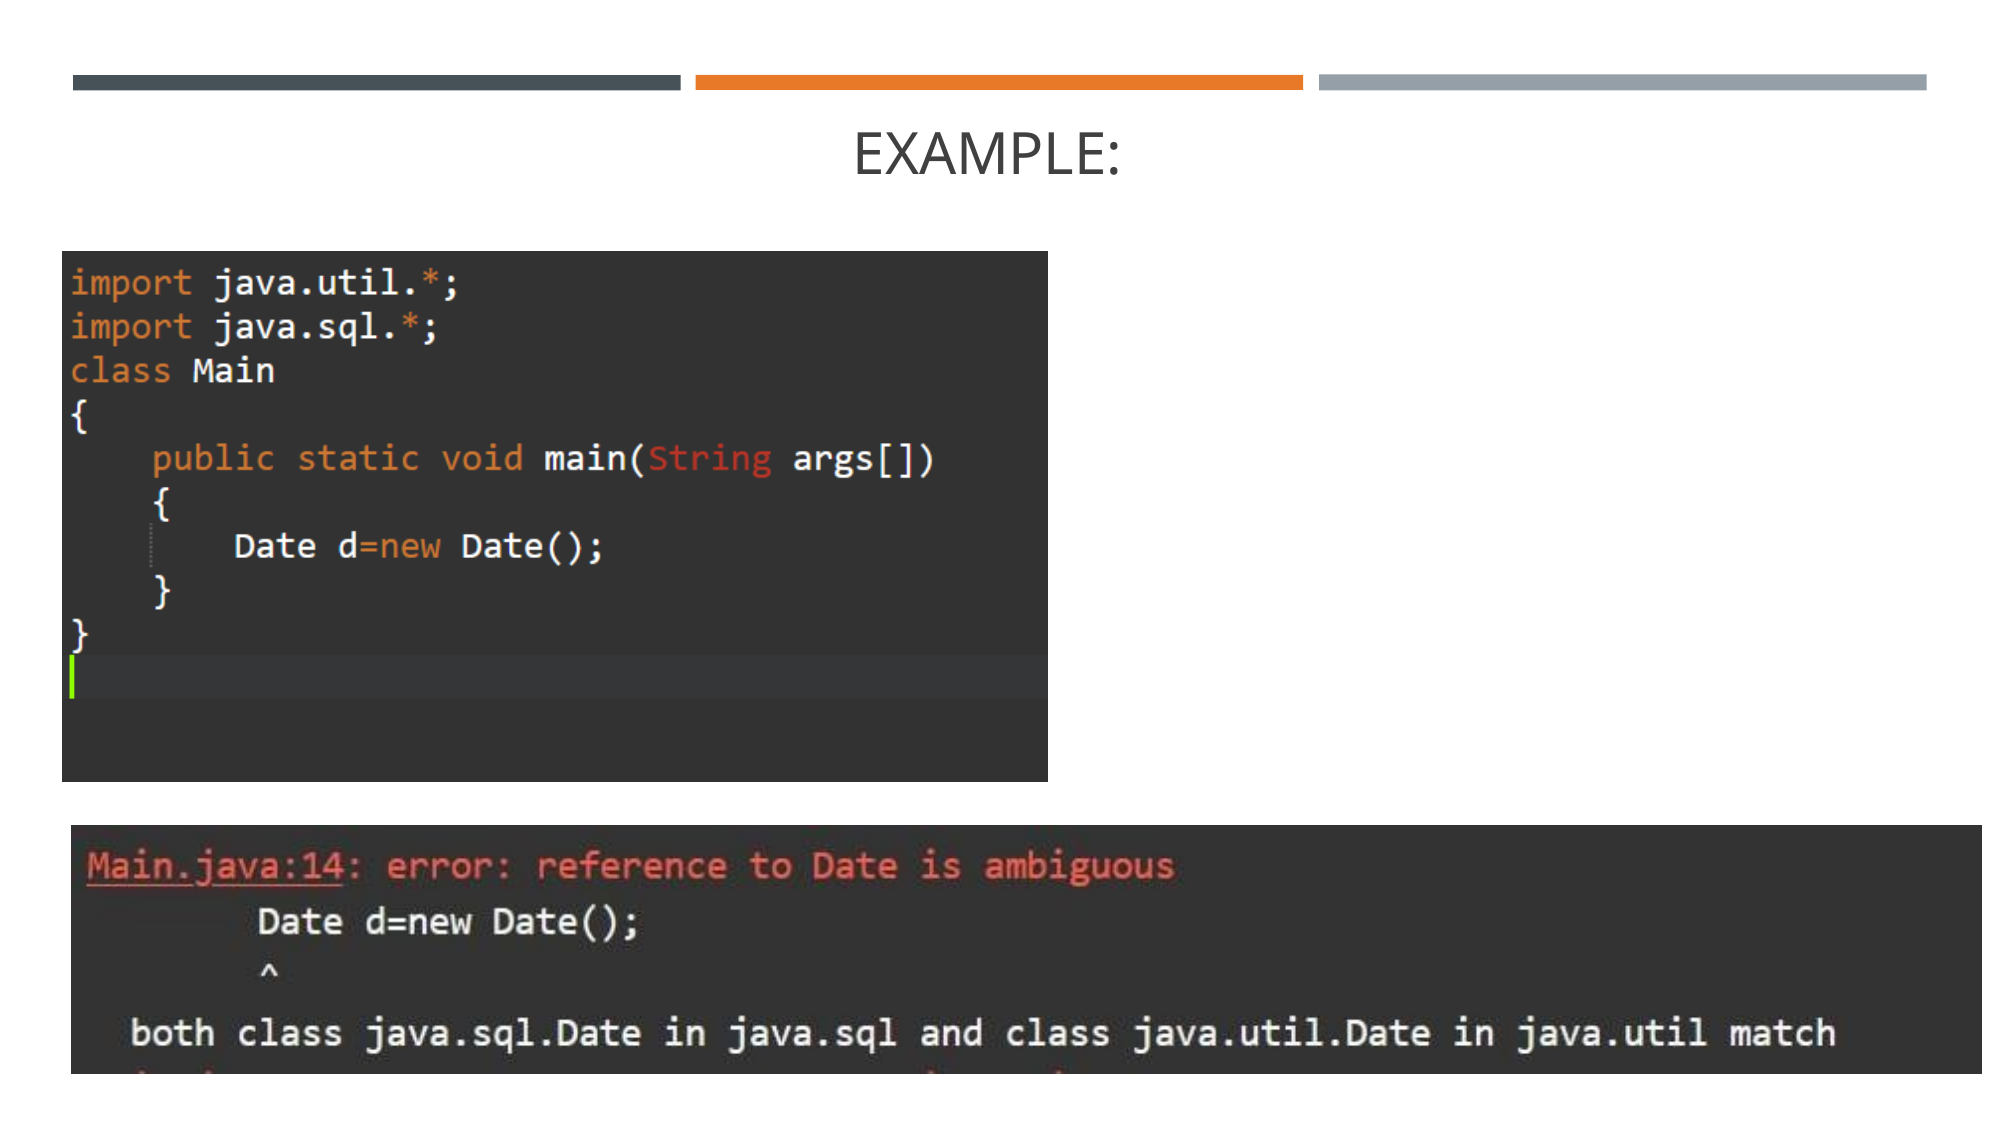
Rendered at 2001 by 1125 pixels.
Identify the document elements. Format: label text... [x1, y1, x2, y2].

title EXAMPLE: [272, 114, 1786, 305]
picture [62, 251, 1048, 782]
picture [71, 824, 1982, 1074]
